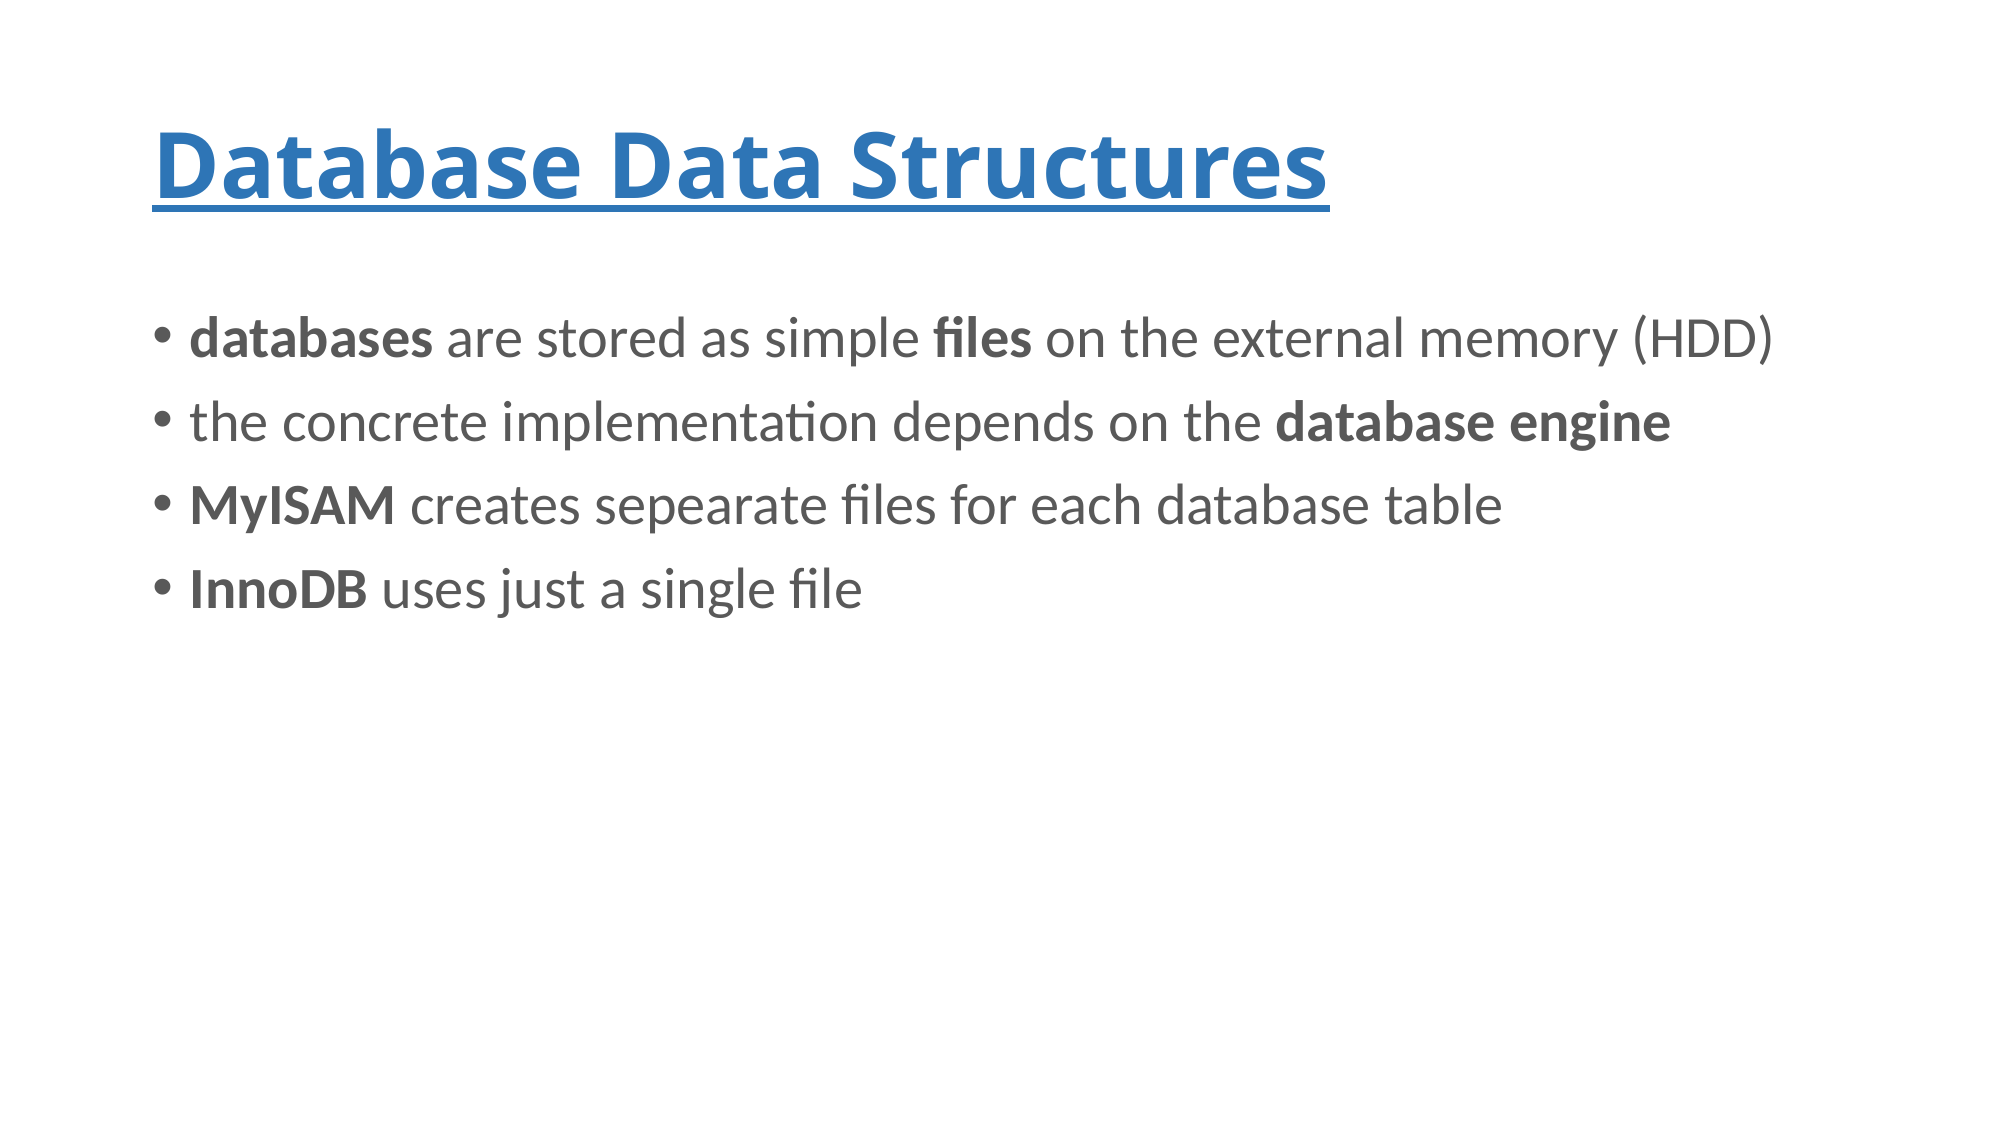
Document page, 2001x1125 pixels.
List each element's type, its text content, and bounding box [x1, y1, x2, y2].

list databases are stored as simple files on the external memory (HDD) the concrete implementation depends on the database engine MyISAM creates sepearate files for each database table InnoDB uses just a single file [137, 299, 1909, 1014]
title Database Data Structures [137, 59, 1863, 278]
